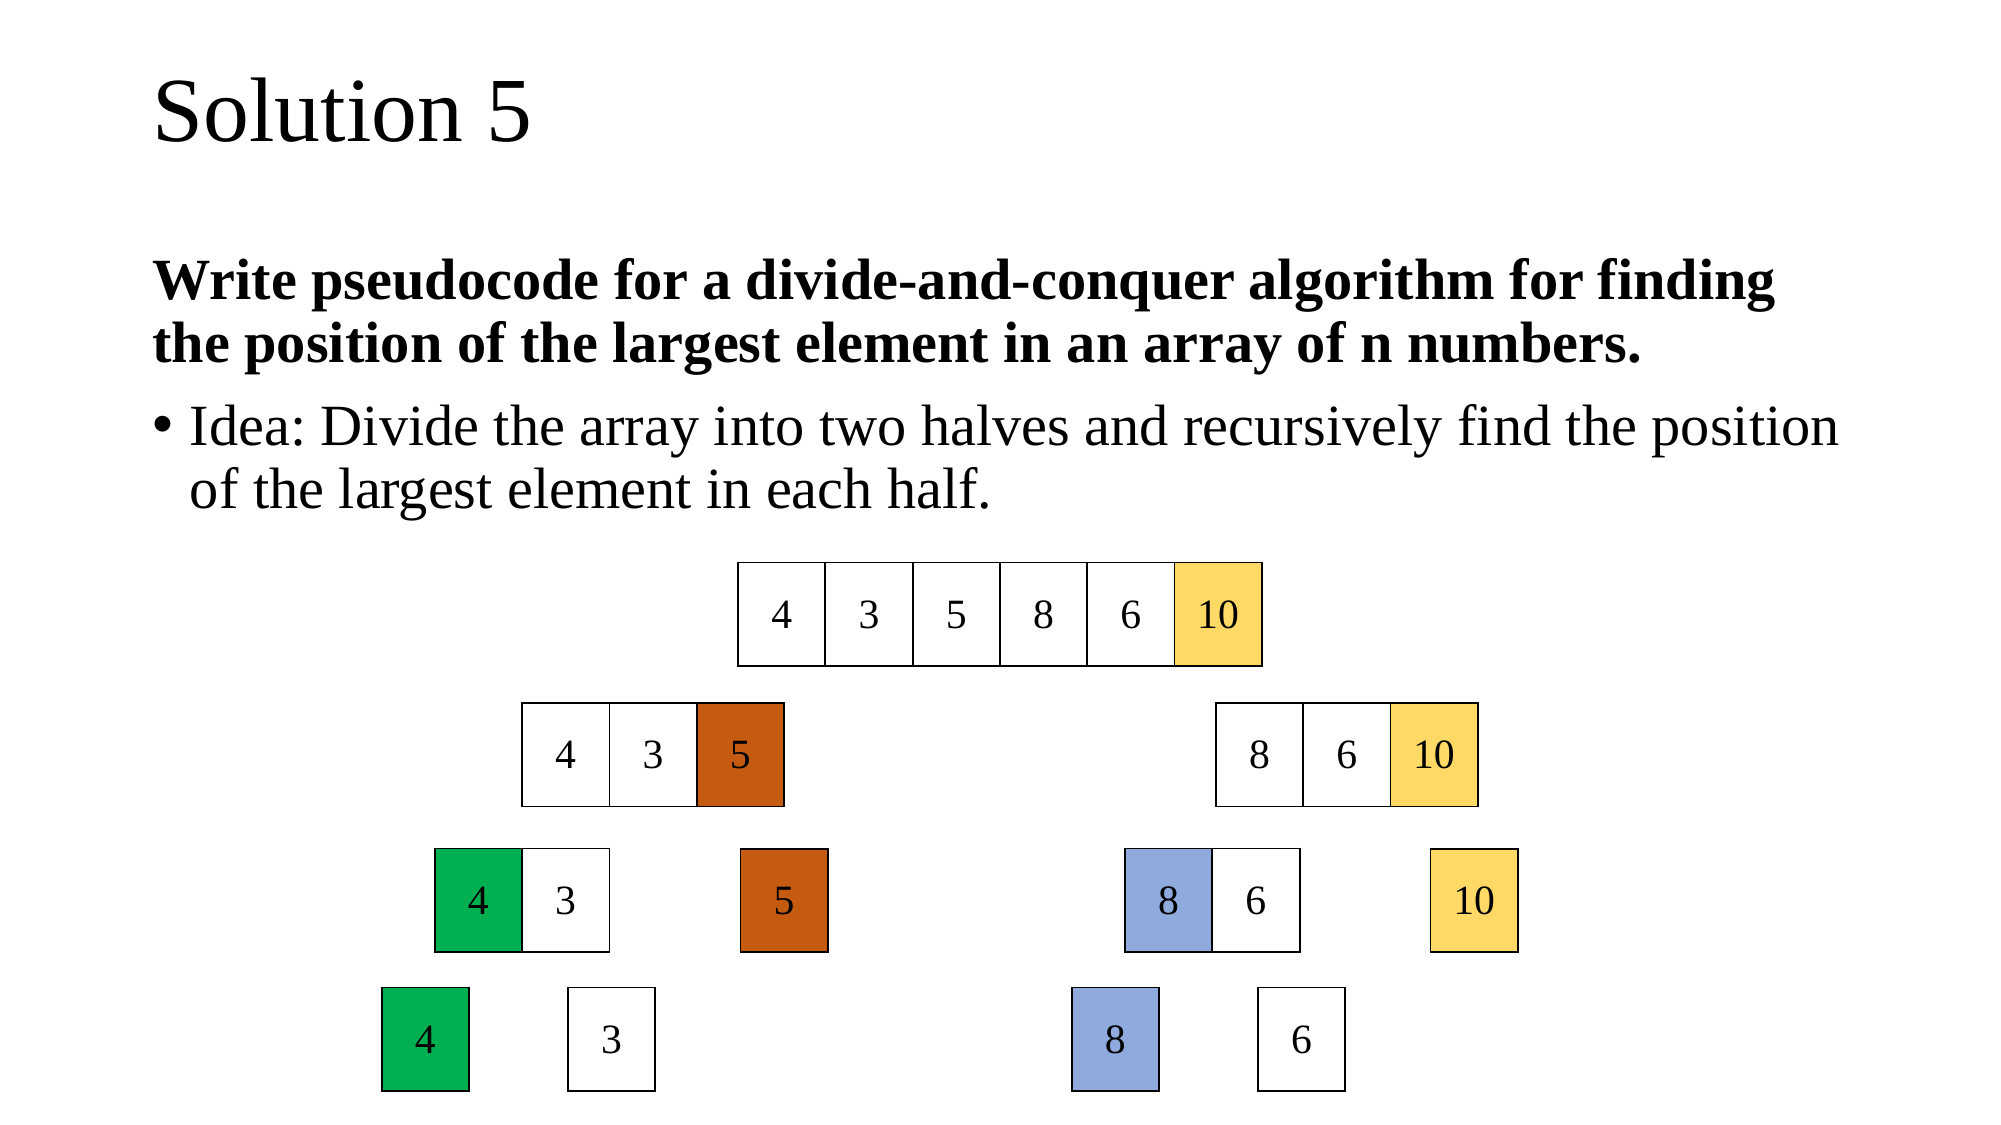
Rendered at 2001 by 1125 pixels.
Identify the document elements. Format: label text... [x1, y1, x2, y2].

table_header 5 [741, 850, 827, 951]
table_header 4 [523, 704, 609, 806]
table_header 8 [1073, 988, 1158, 1090]
table_header 3 [826, 563, 912, 665]
table_header 6 [1304, 704, 1390, 806]
table_header 3 [523, 849, 609, 951]
table_header 10 [1431, 850, 1517, 951]
table_header 4 [383, 988, 468, 1090]
title Solution 5 [137, 3, 1863, 221]
table_header 10 [1391, 704, 1477, 806]
table_header 4 [436, 849, 521, 951]
table_header 4 [739, 563, 824, 665]
table_header 5 [914, 563, 999, 665]
table_header 6 [1088, 563, 1174, 665]
table_header 8 [1126, 849, 1211, 951]
table_header 6 [1259, 988, 1344, 1090]
table_header 10 [1175, 563, 1261, 665]
table_header 5 [698, 704, 783, 806]
table_header 6 [1213, 849, 1299, 951]
table_header 3 [569, 988, 654, 1090]
table_header 3 [610, 704, 696, 806]
table_header 8 [1217, 704, 1302, 806]
table_header 8 [1001, 563, 1086, 665]
list Write pseudocode for a divide-and-conquer algorithm for finding the position of the largest element in an array of n numbers. Idea: Divide the array into two halves and recursively find the position of the largest element in each half. [137, 241, 1863, 1014]
